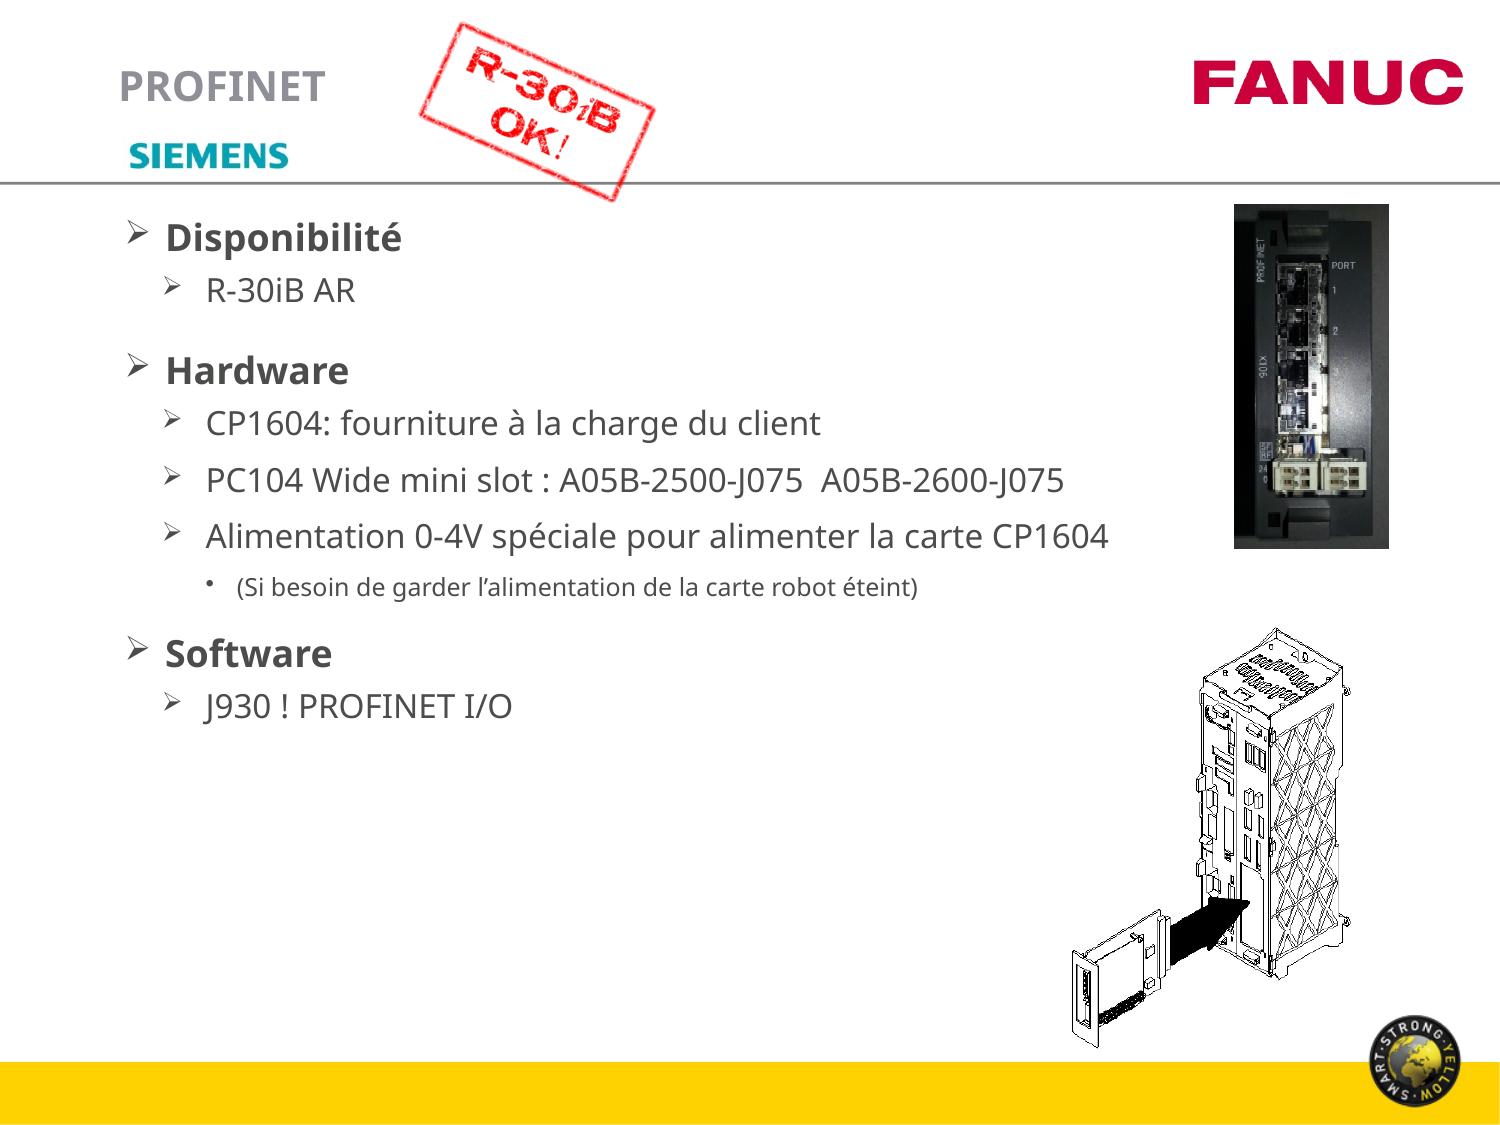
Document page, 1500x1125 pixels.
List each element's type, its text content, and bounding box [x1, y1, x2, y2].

picture [123, 135, 291, 173]
picture [417, 20, 657, 204]
title PROFINET [0, 0, 1500, 184]
list Disponibilité R-30iB AR Hardware CP1604: fourniture à la charge du client PC104 Wide mini slot : A05B-2500-J075 A05B-2600-J075 Alimentation 0-4V spéciale pour alimenter la carte CP1604 (Si besoin de garder l’alimentation de la carte robot éteint) Software J930 ! PROFINET I/O [0, 184, 1500, 1059]
picture [1233, 204, 1389, 549]
picture [1361, 1059, 1467, 1115]
picture [1056, 621, 1359, 1052]
